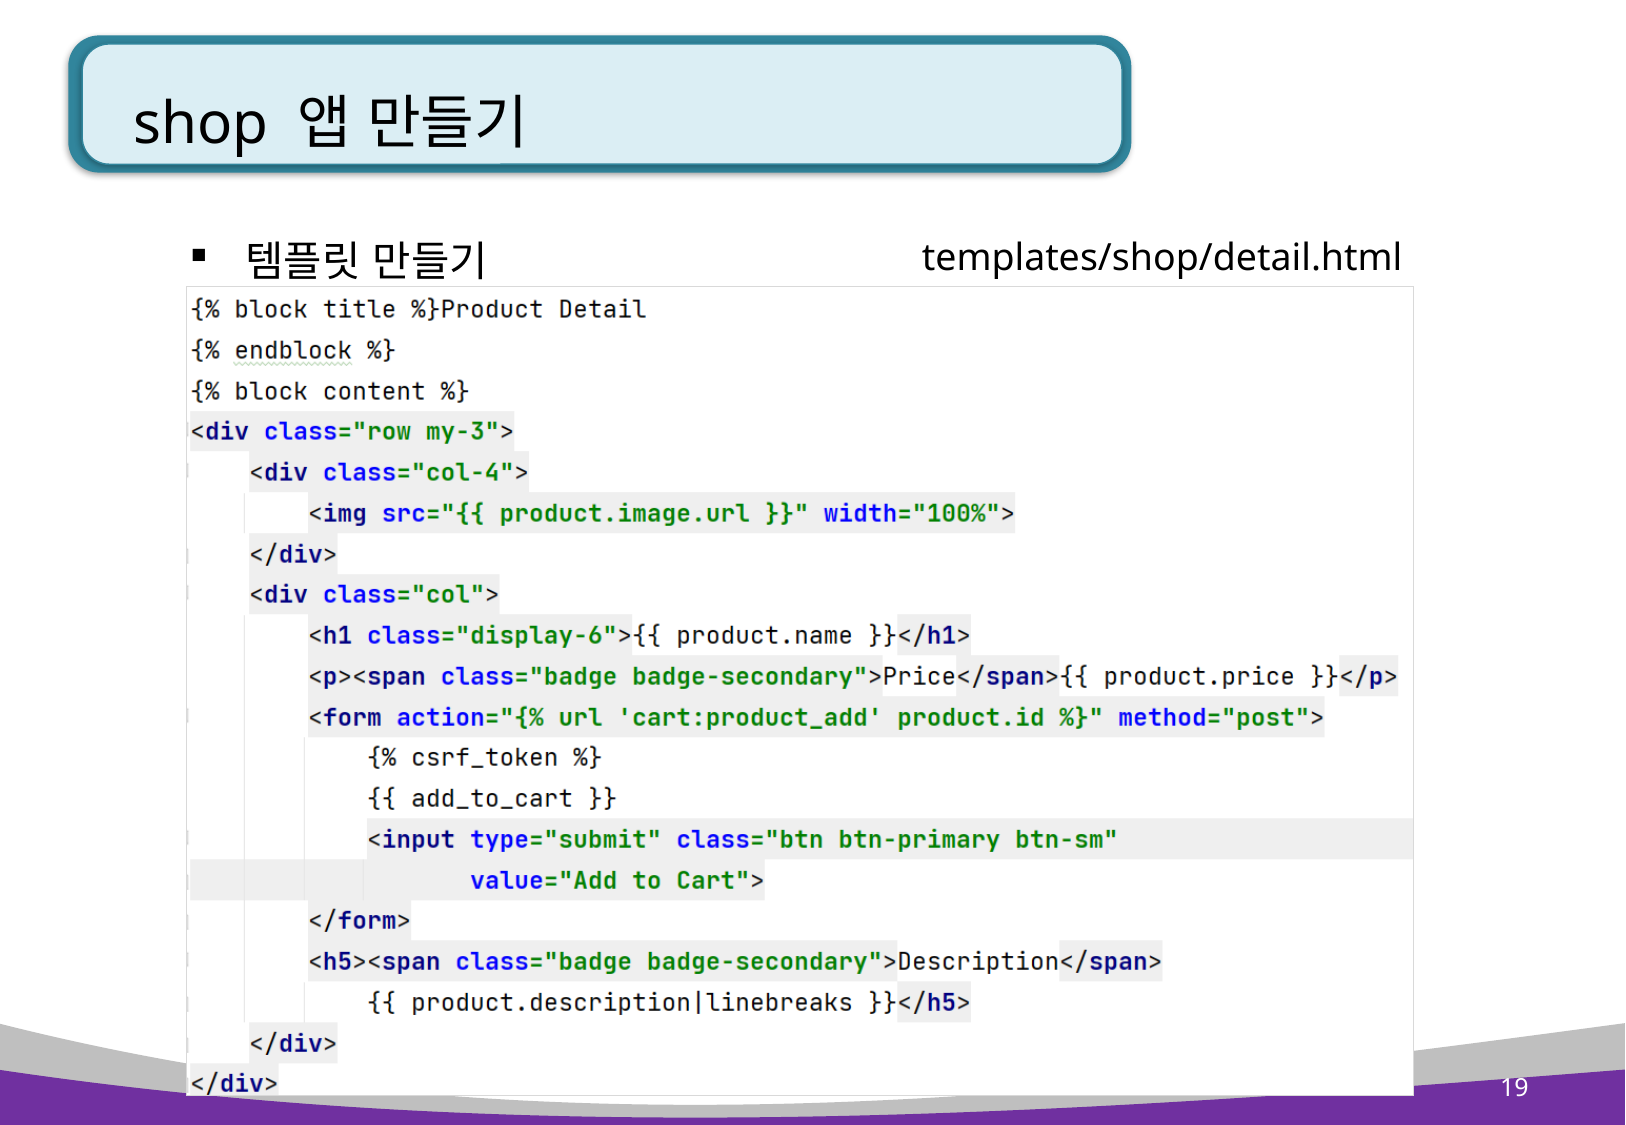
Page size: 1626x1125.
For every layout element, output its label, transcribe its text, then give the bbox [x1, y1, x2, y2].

picture [186, 285, 1414, 1096]
slide_number 19 [1452, 1058, 1544, 1119]
text_box 템플릿 만들기 [172, 201, 1204, 294]
title shop 앱 만들기 [103, 32, 1121, 173]
text_box templates/shop/detail.html [907, 225, 1439, 286]
